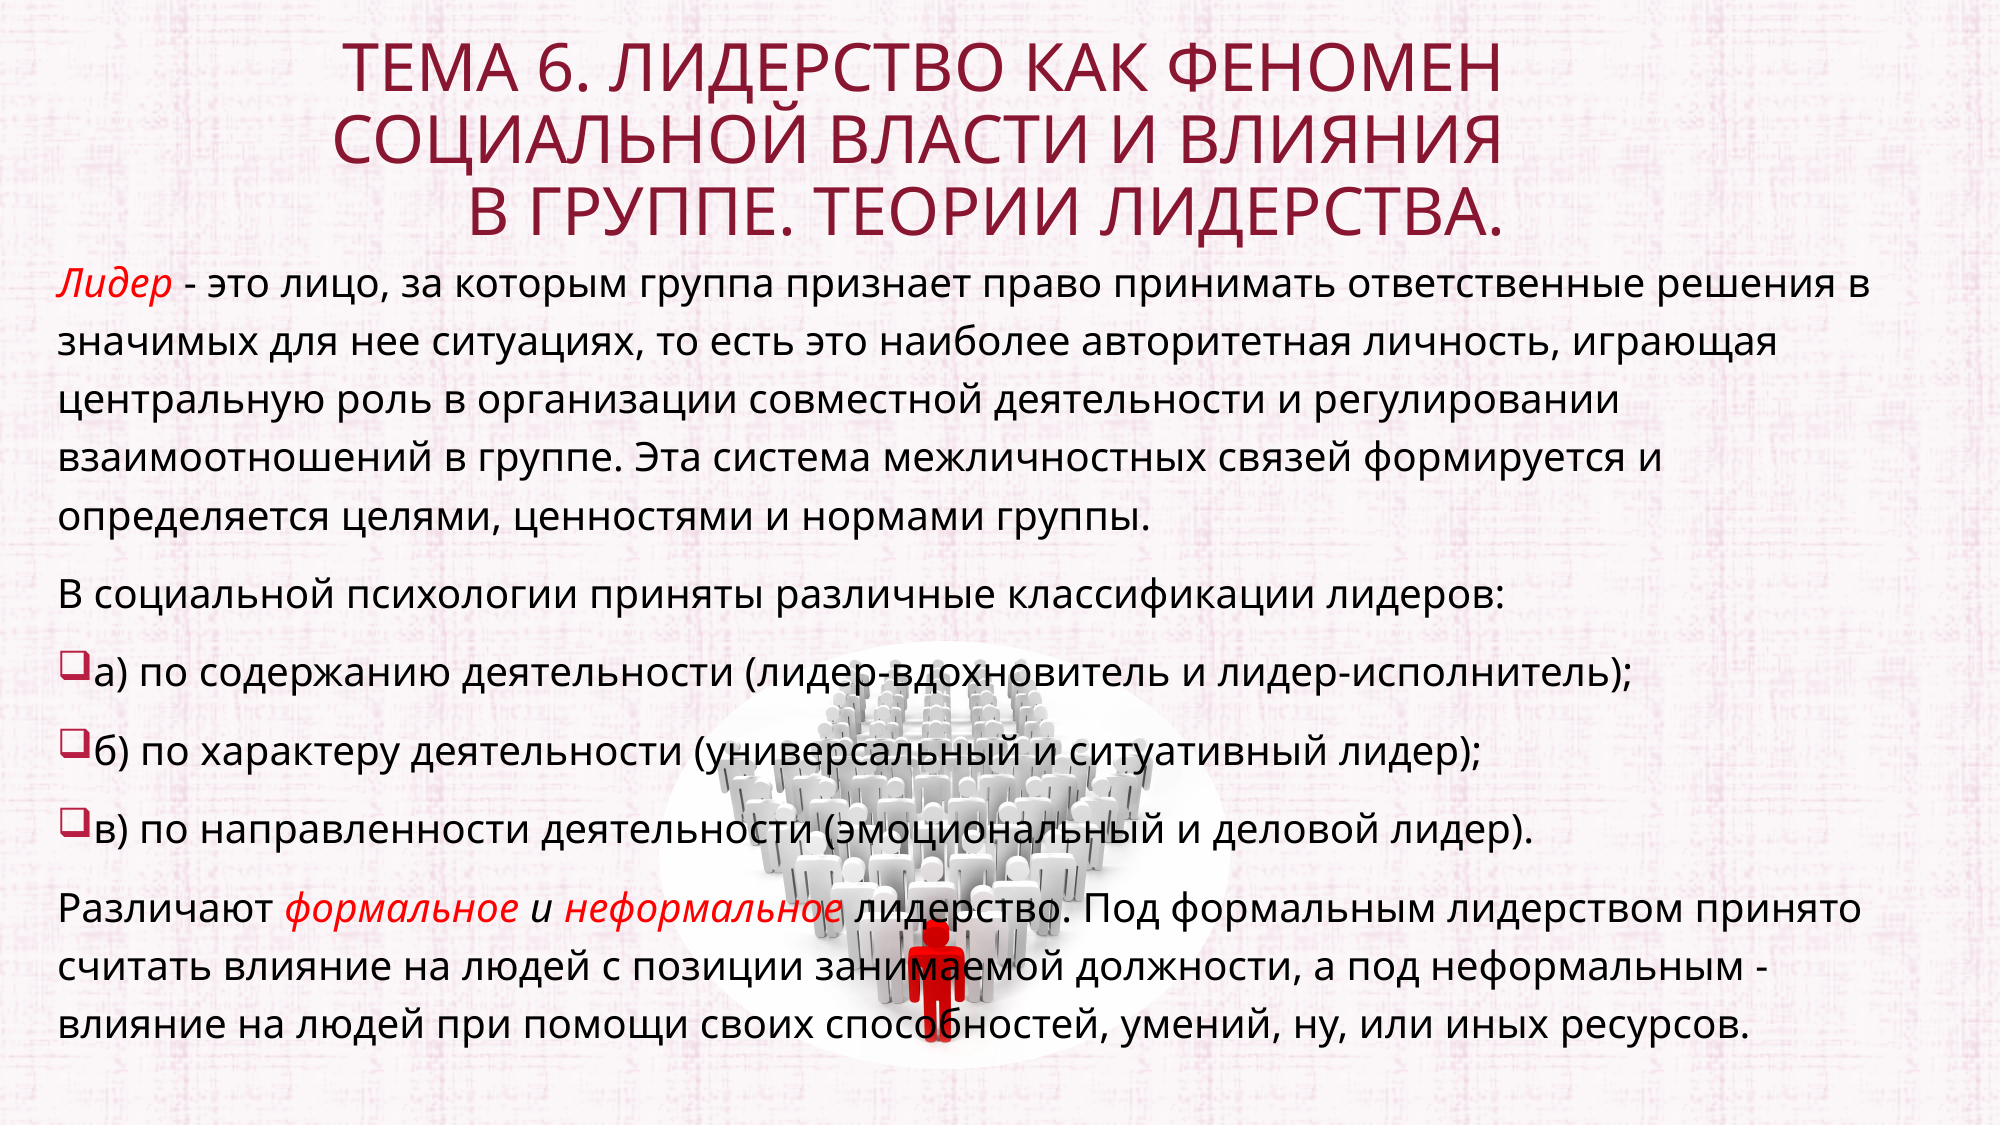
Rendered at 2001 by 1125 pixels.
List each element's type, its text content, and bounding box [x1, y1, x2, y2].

picture [658, 640, 1231, 1070]
list Лидер - это лицо, за которым группа признает право принимать ответственные решения в значимых для нее ситуациях, то есть это наиболее авторитетная личность, играющая центральную роль в организации совместной деятельности и регулировании взаимоотношений в группе. Эта система межличностных связей формируется и определяется целями, ценностями и нормами группы. В социальной психологии приняты различные классификации лидеров: а) по содержанию деятельности (лидер-вдохновитель и лидер-исполнитель); б) по характеру деятельности (универсальный и ситуативный лидер); в) по направленности деятельности (эмоциональный и деловой лидер). Различают формальное и неформальное лидерство. Под формальным лидерством принято считать влияние на людей с позиции занимаемой должности, а под неформальным - влияние на людей при помощи своих способностей, умений, ну, или иных ресурсов. [42, 239, 1932, 1070]
title Тема 6. Лидерство как феномен социальной власти и влияния в группе. Теории лидерства. [260, 26, 1522, 239]
